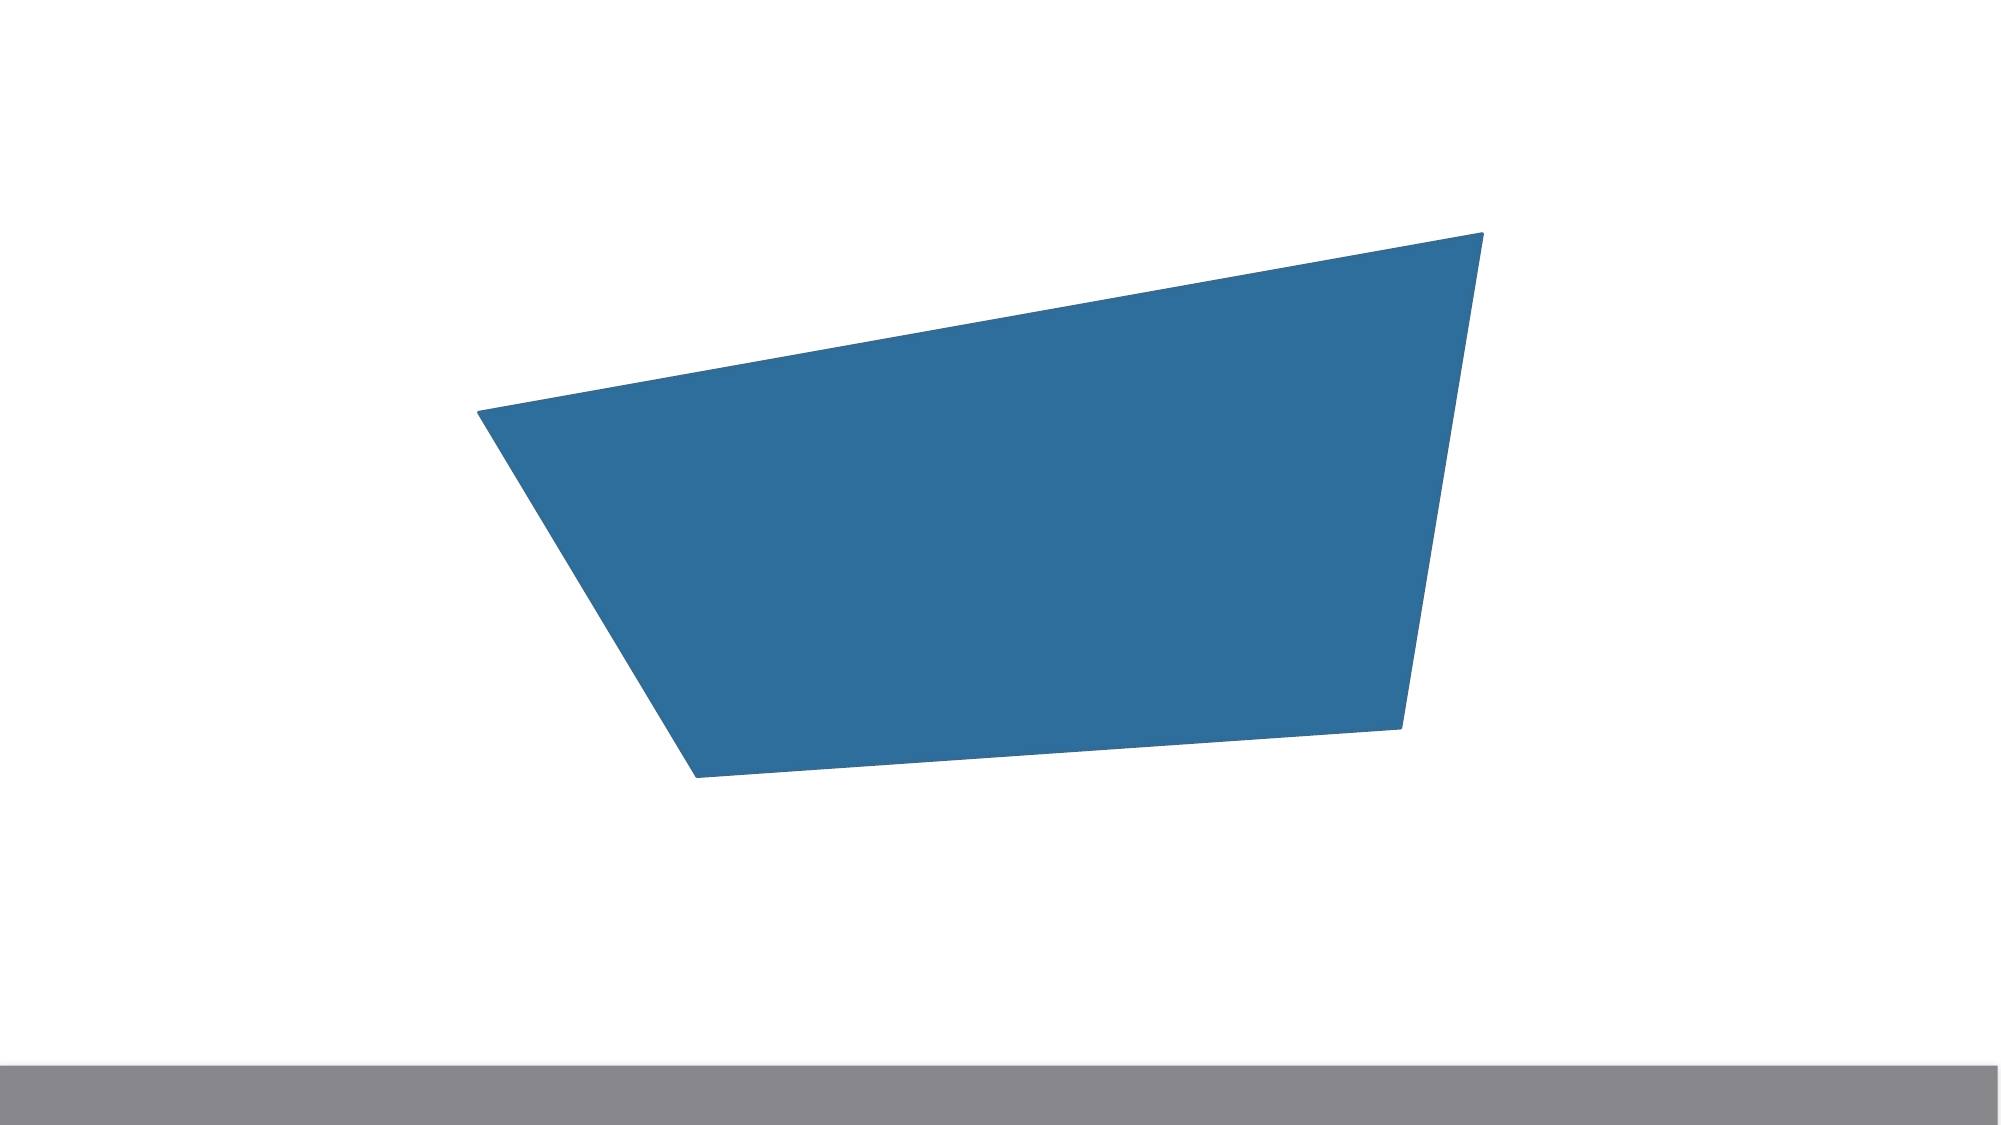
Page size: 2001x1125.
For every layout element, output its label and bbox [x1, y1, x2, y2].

text_box [477, 232, 1484, 779]
